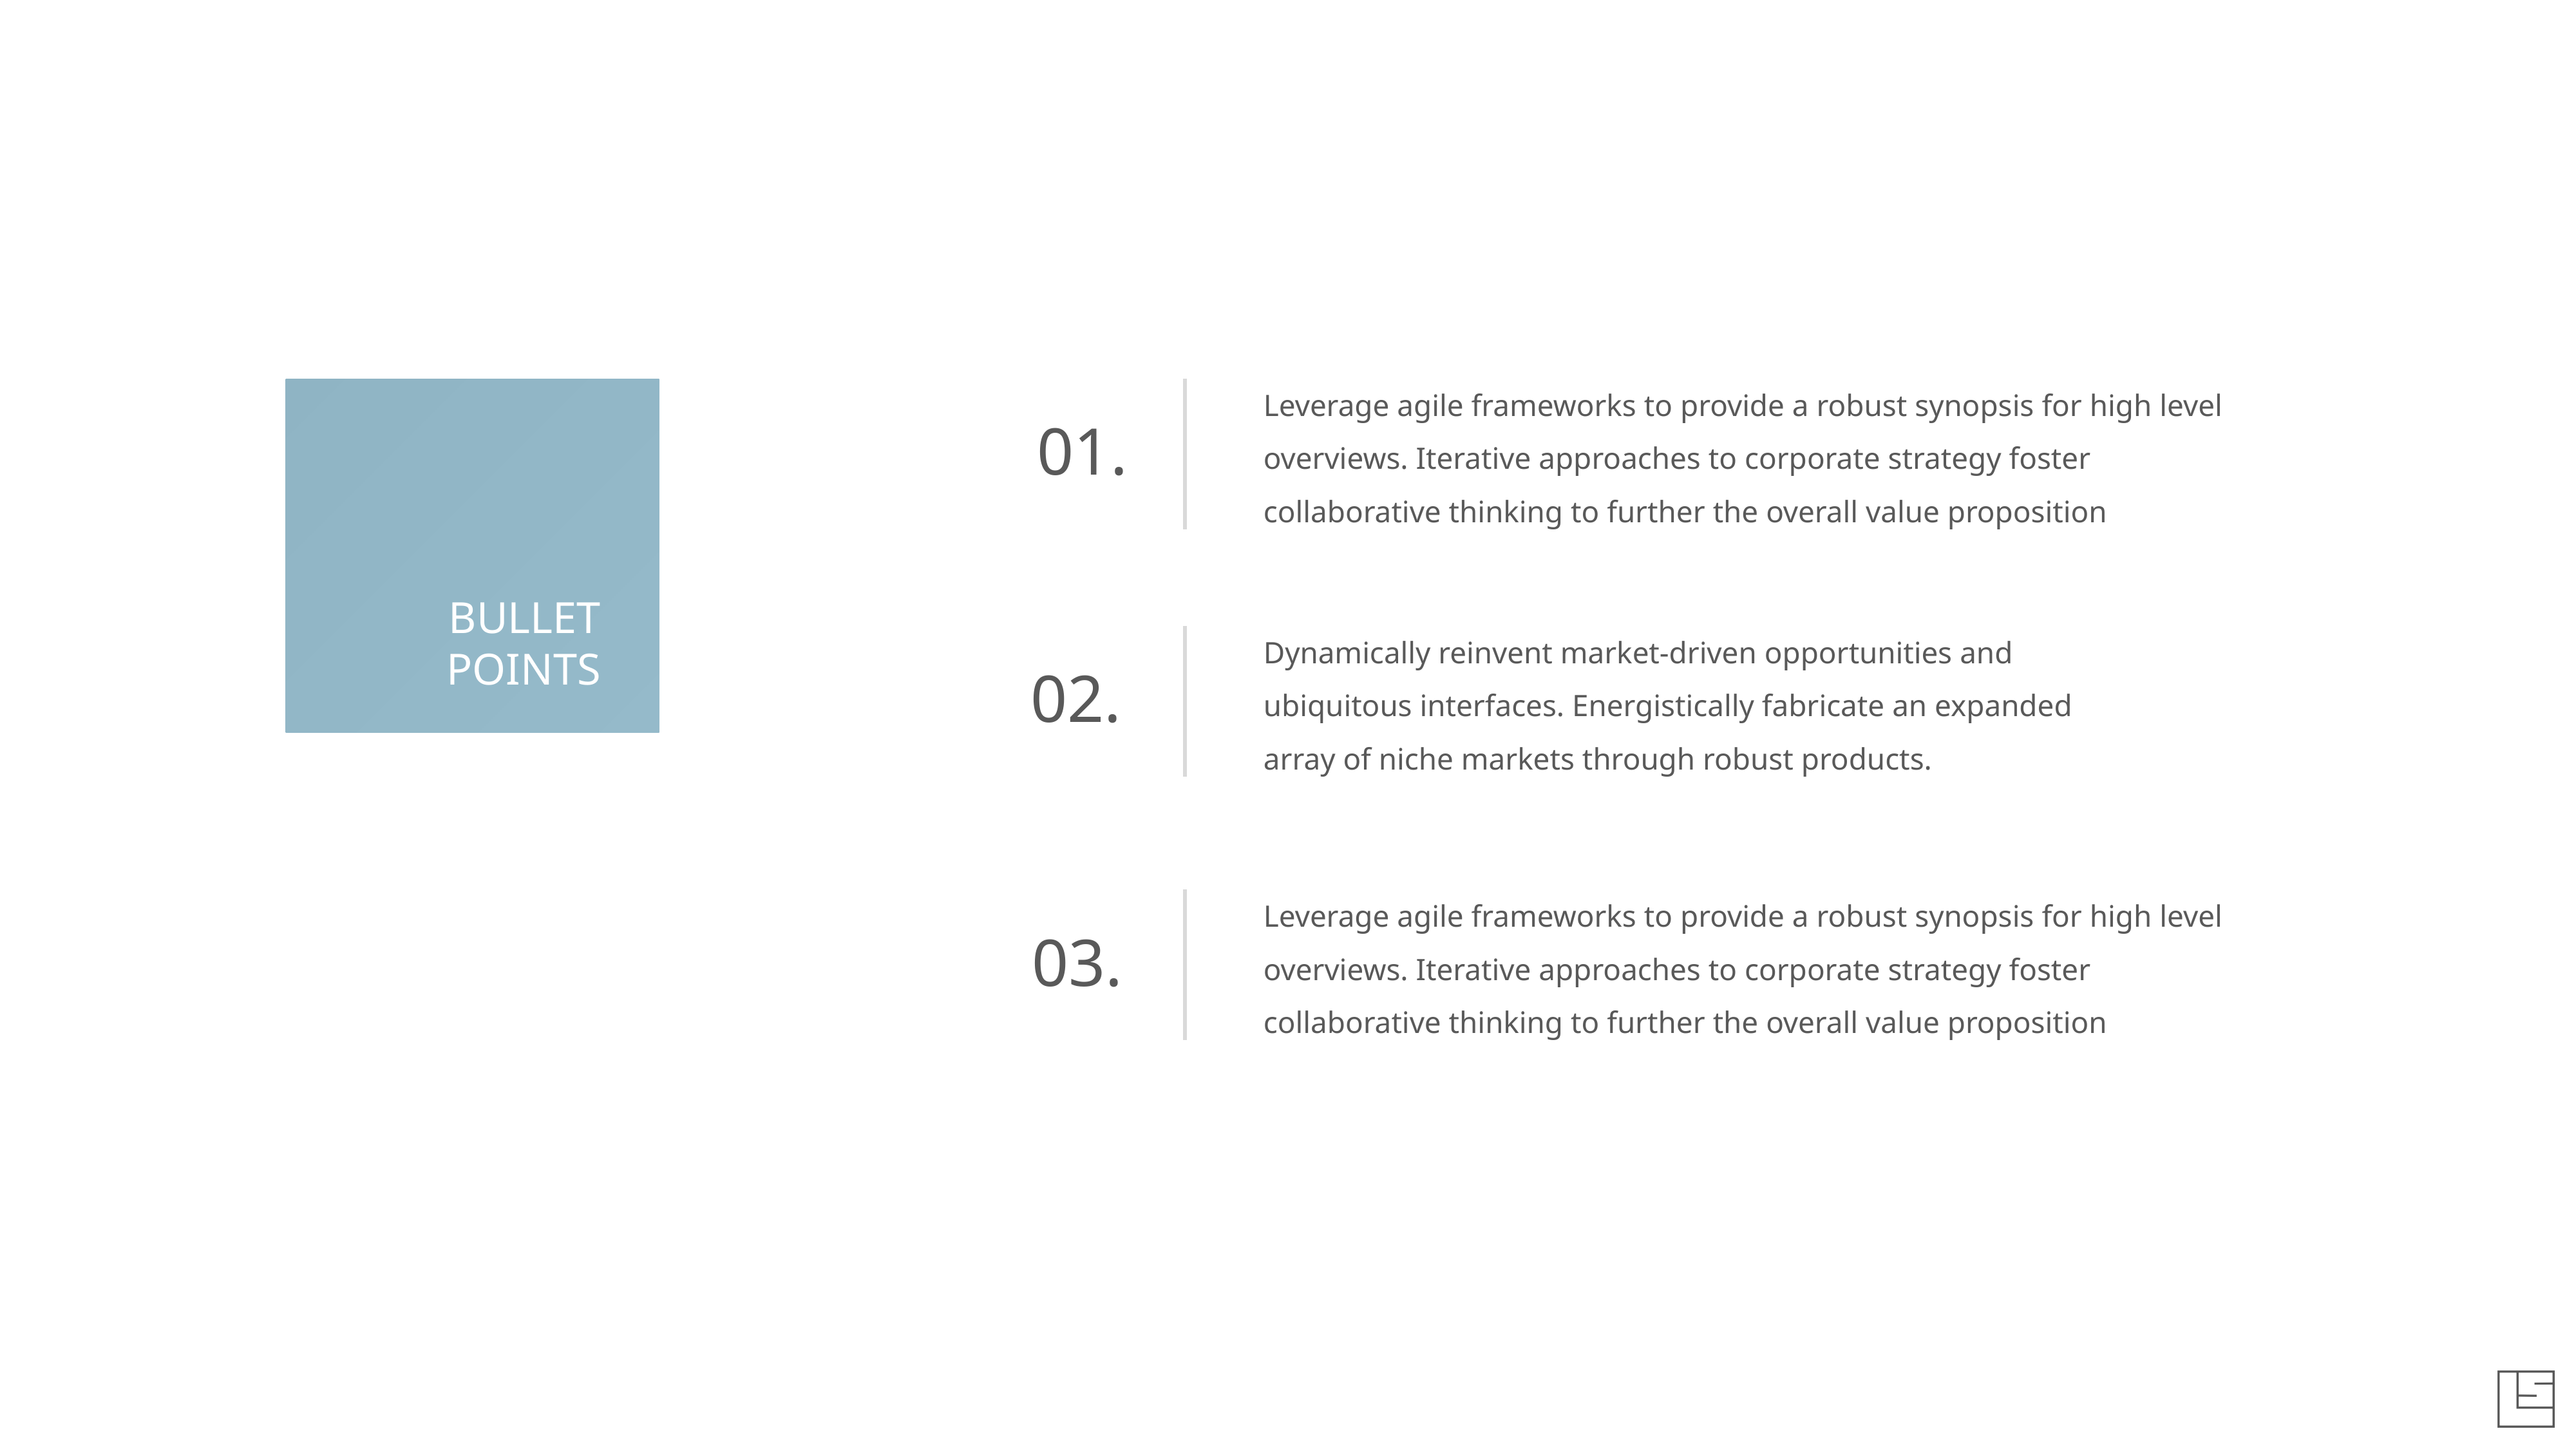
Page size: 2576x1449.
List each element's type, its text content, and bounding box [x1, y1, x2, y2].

text_box Leverage agile frameworks to provide a robust synopsis for high level overviews. Iterative approaches to corporate strategy foster collaborative thinking to further the overall value proposition [1254, 875, 2235, 1045]
text_box Leverage agile frameworks to provide a robust synopsis for high level overviews. Iterative approaches to corporate strategy foster collaborative thinking to further the overall value proposition [1254, 364, 2235, 533]
picture [2488, 1361, 2564, 1437]
text_box BULLET POINTS [437, 585, 611, 698]
text_box 03. [1022, 916, 1133, 1004]
text_box [285, 378, 660, 733]
text_box 01. [1027, 406, 1137, 493]
text_box Dynamically reinvent market-driven opportunities and ubiquitous interfaces. Energistically fabricate an expanded array of niche markets through robust products. [1254, 611, 2235, 781]
text_box 02. [1021, 653, 1132, 740]
